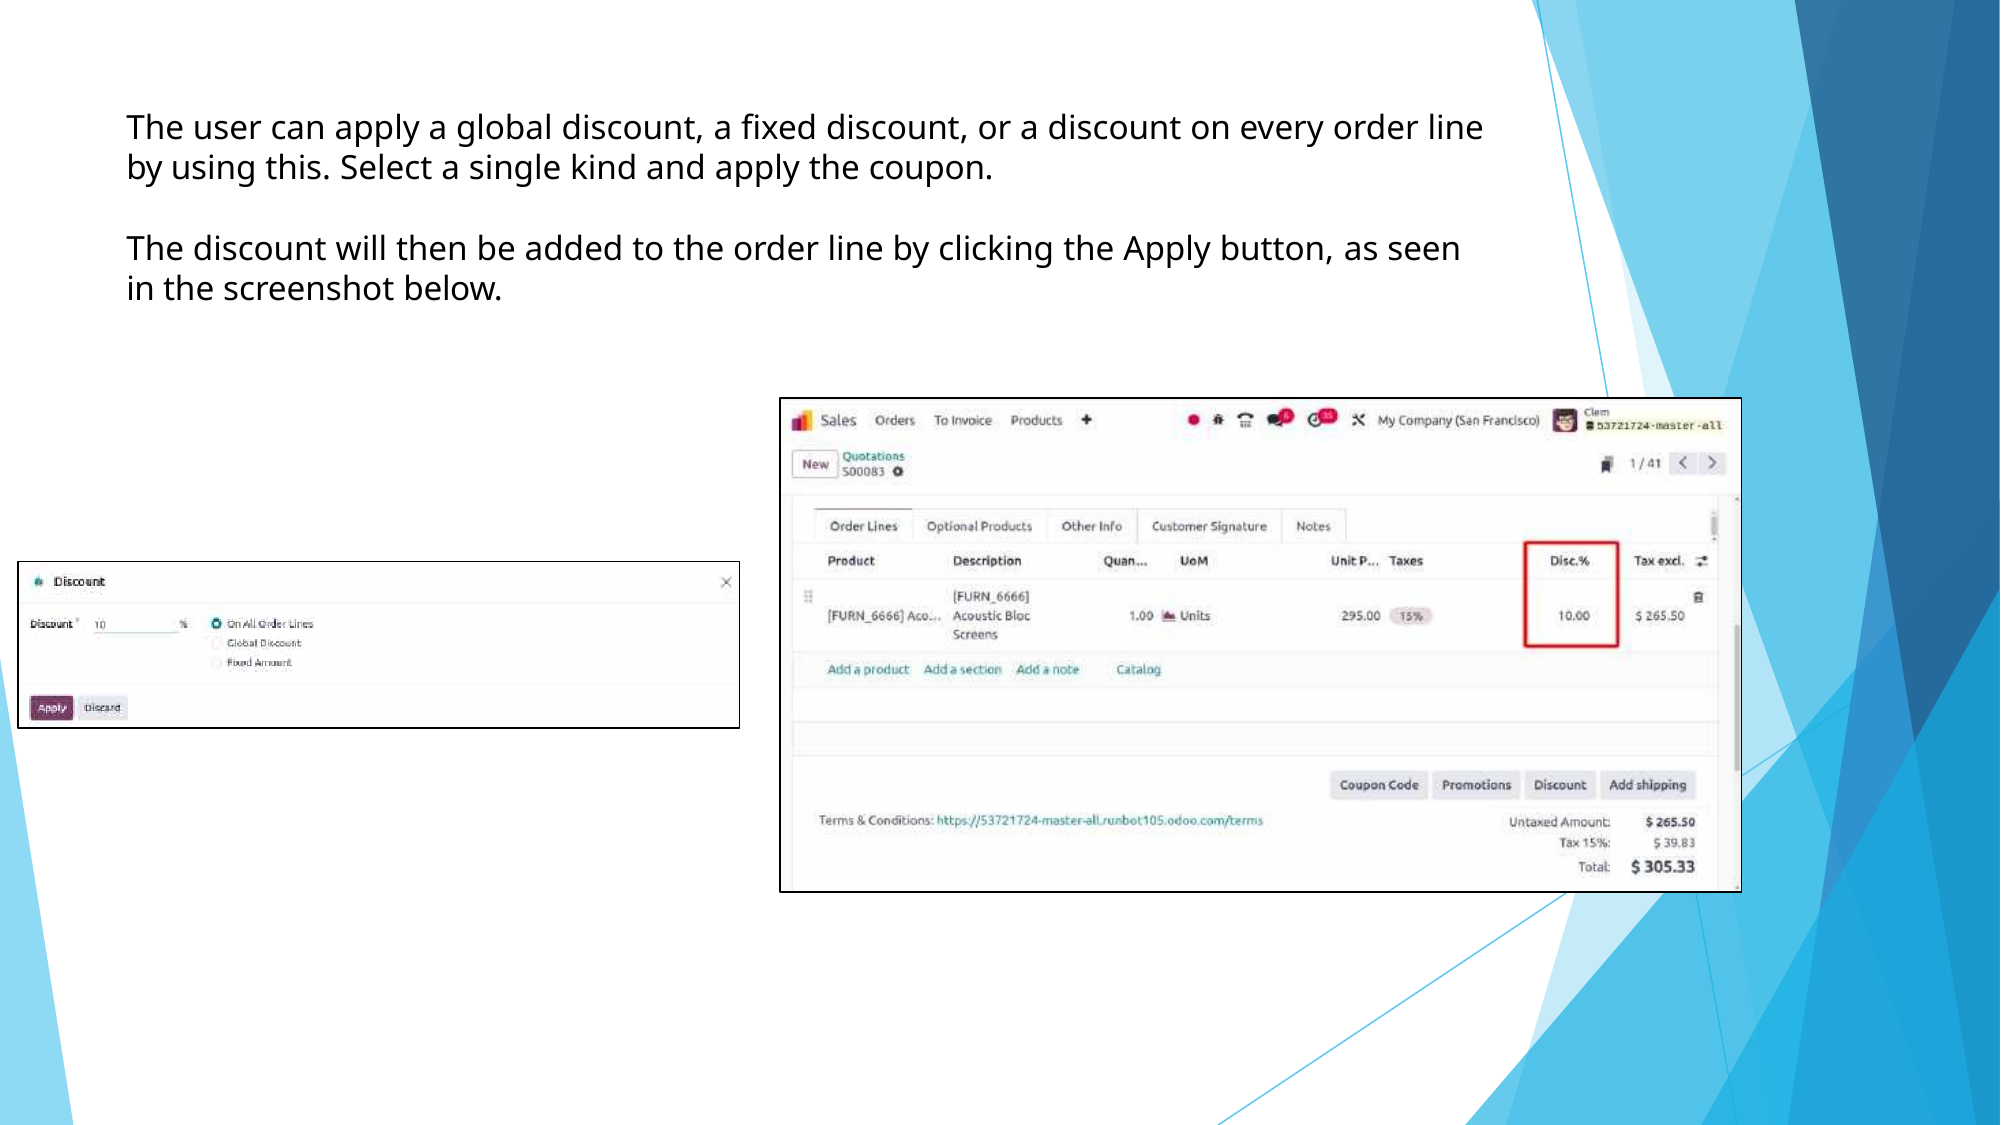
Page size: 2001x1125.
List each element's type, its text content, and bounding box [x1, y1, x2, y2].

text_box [0, 560, 741, 1125]
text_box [779, 396, 1743, 894]
text_box The user can apply a global discount, a fixed discount, or a discount on every order line by using this. Select a single kind and apply the coupon. The discount will then be added to the order line by clicking the Apply button, as seen in the screenshot below. [124, 104, 1494, 308]
